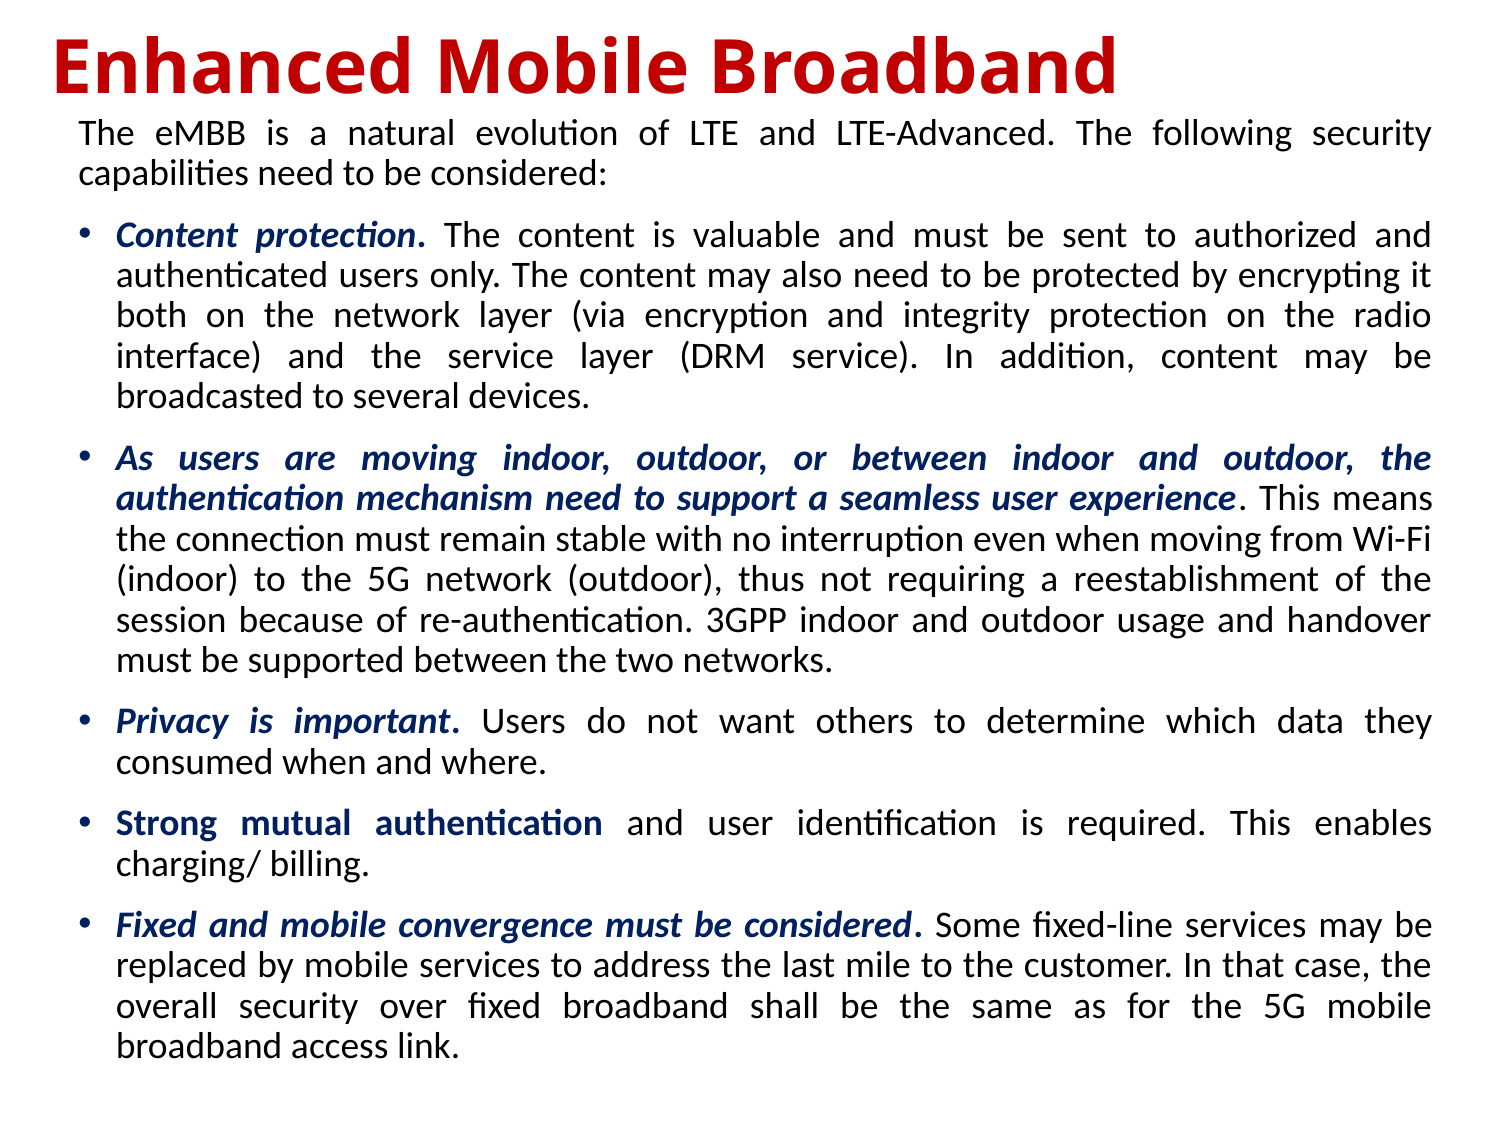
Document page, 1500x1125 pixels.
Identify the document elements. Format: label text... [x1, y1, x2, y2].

list The eMBB is a natural evolution of LTE and LTE-Advanced. The following security capabilities need to be considered: Content protection. The content is valuable and must be sent to authorized and authenticated users only. The content may also need to be protected by encrypting it both on the network layer (via encryption and integrity protection on the radio interface) and the service layer (DRM service). In addition, content may be broadcasted to several devices. As users are moving indoor, outdoor, or between indoor and outdoor, the authentication mechanism need to support a seamless user experience. This means the connection must remain stable with no interruption even when moving from Wi-Fi (indoor) to the 5G network (outdoor), thus not requiring a reestablishment of the session because of re-authentication. 3GPP indoor and outdoor usage and handover must be supported between the two networks. Privacy is important. Users do not want others to determine which data they consumed when and where. Strong mutual authentication and user identification is required. This enables charging/ billing. Fixed and mobile convergence must be considered. Some fixed-line services may be replaced by mobile services to address the last mile to the customer. In that case, the overall security over fixed broadband shall be the same as for the 5G mobile broadband access link. [63, 105, 1449, 946]
title Enhanced Mobile Broadband [35, 12, 1329, 127]
